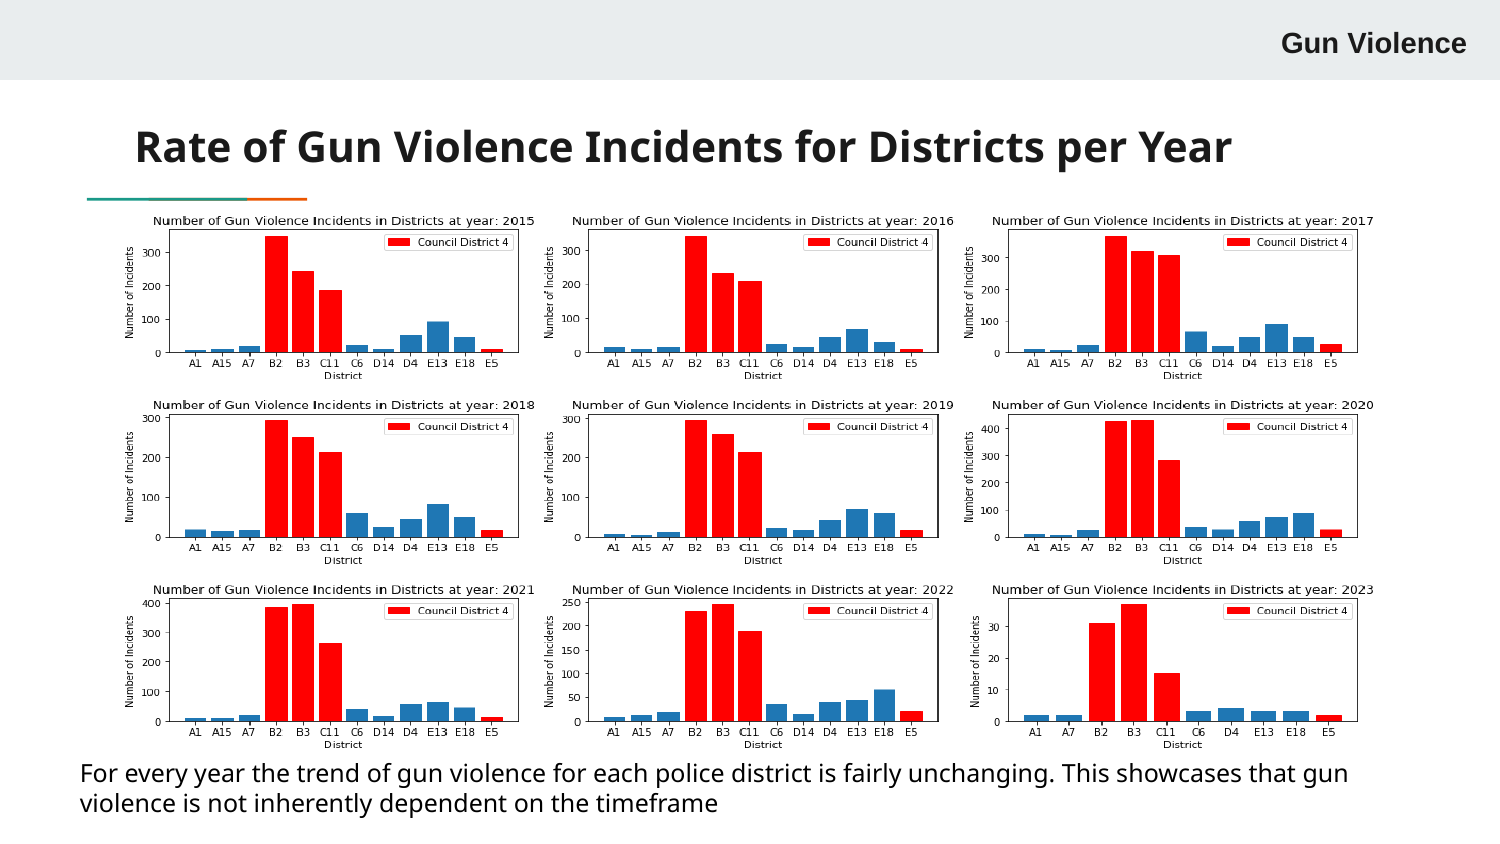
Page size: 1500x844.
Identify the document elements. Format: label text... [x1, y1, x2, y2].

text_box For every year the trend of gun violence for each police district is fairly unchanging. This showcases that gun violence is not inherently dependent on the timeframe [64, 742, 1427, 833]
picture [119, 209, 1381, 756]
title Rate of Gun Violence Incidents for Districts per Year [119, 104, 1381, 193]
text_box Gun Violence [1255, 9, 1494, 75]
